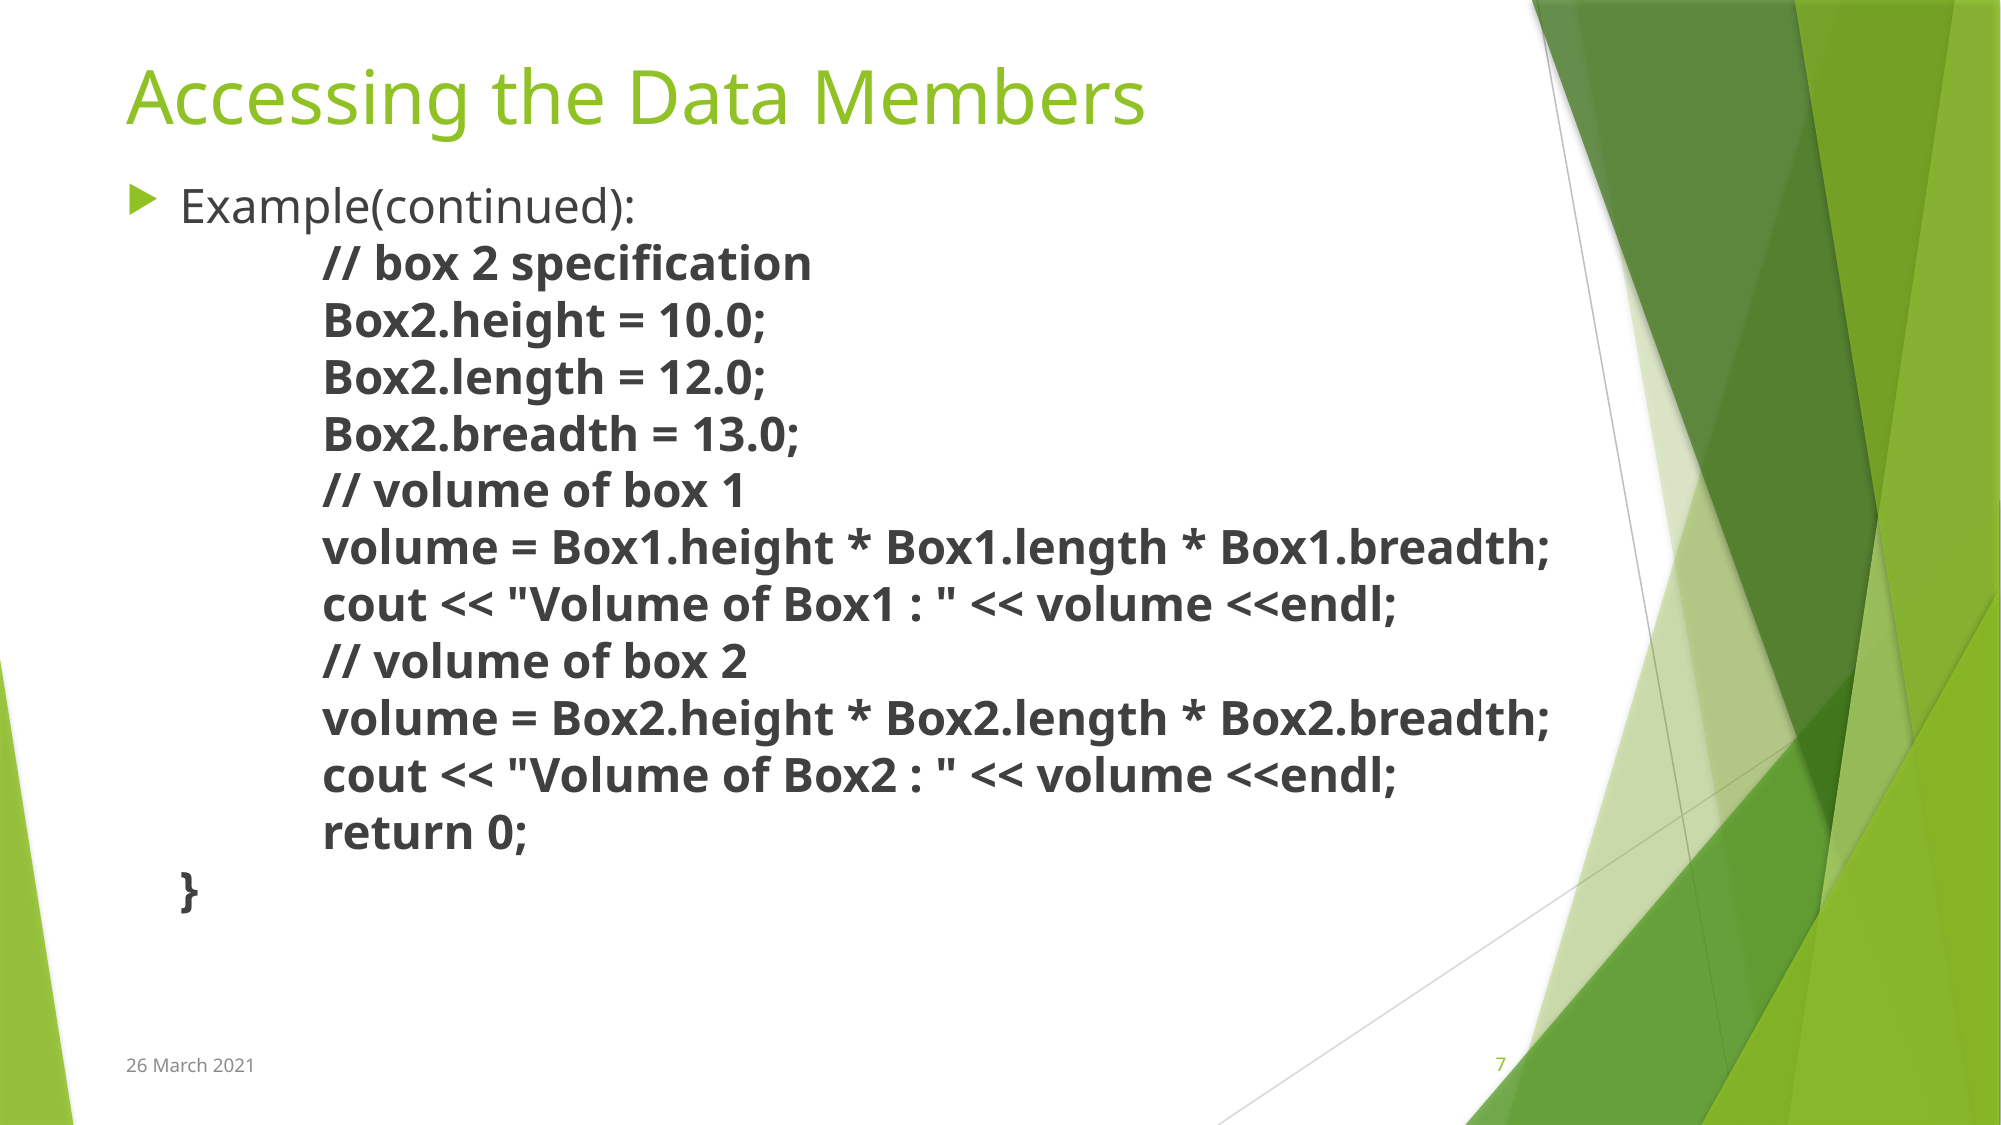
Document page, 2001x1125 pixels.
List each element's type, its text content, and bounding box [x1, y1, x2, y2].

title Accessing the Data Members [111, 41, 1522, 152]
list Example(continued): // box 2 specification Box2.height = 10.0; Box2.length = 12.0; Box2.breadth = 13.0; // volume of box 1 volume = Box1.height * Box1.length * Box1.breadth; cout << "Volume of Box1 : " << volume <<endl; // volume of box 2 volume = Box2.height * Box2.length * Box2.breadth; cout << "Volume of Box2 : " << volume <<endl; return 0; } [111, 168, 1578, 1036]
footer 26 March 2021 [111, 1035, 1145, 1095]
slide_number 7 [1409, 1035, 1522, 1095]
